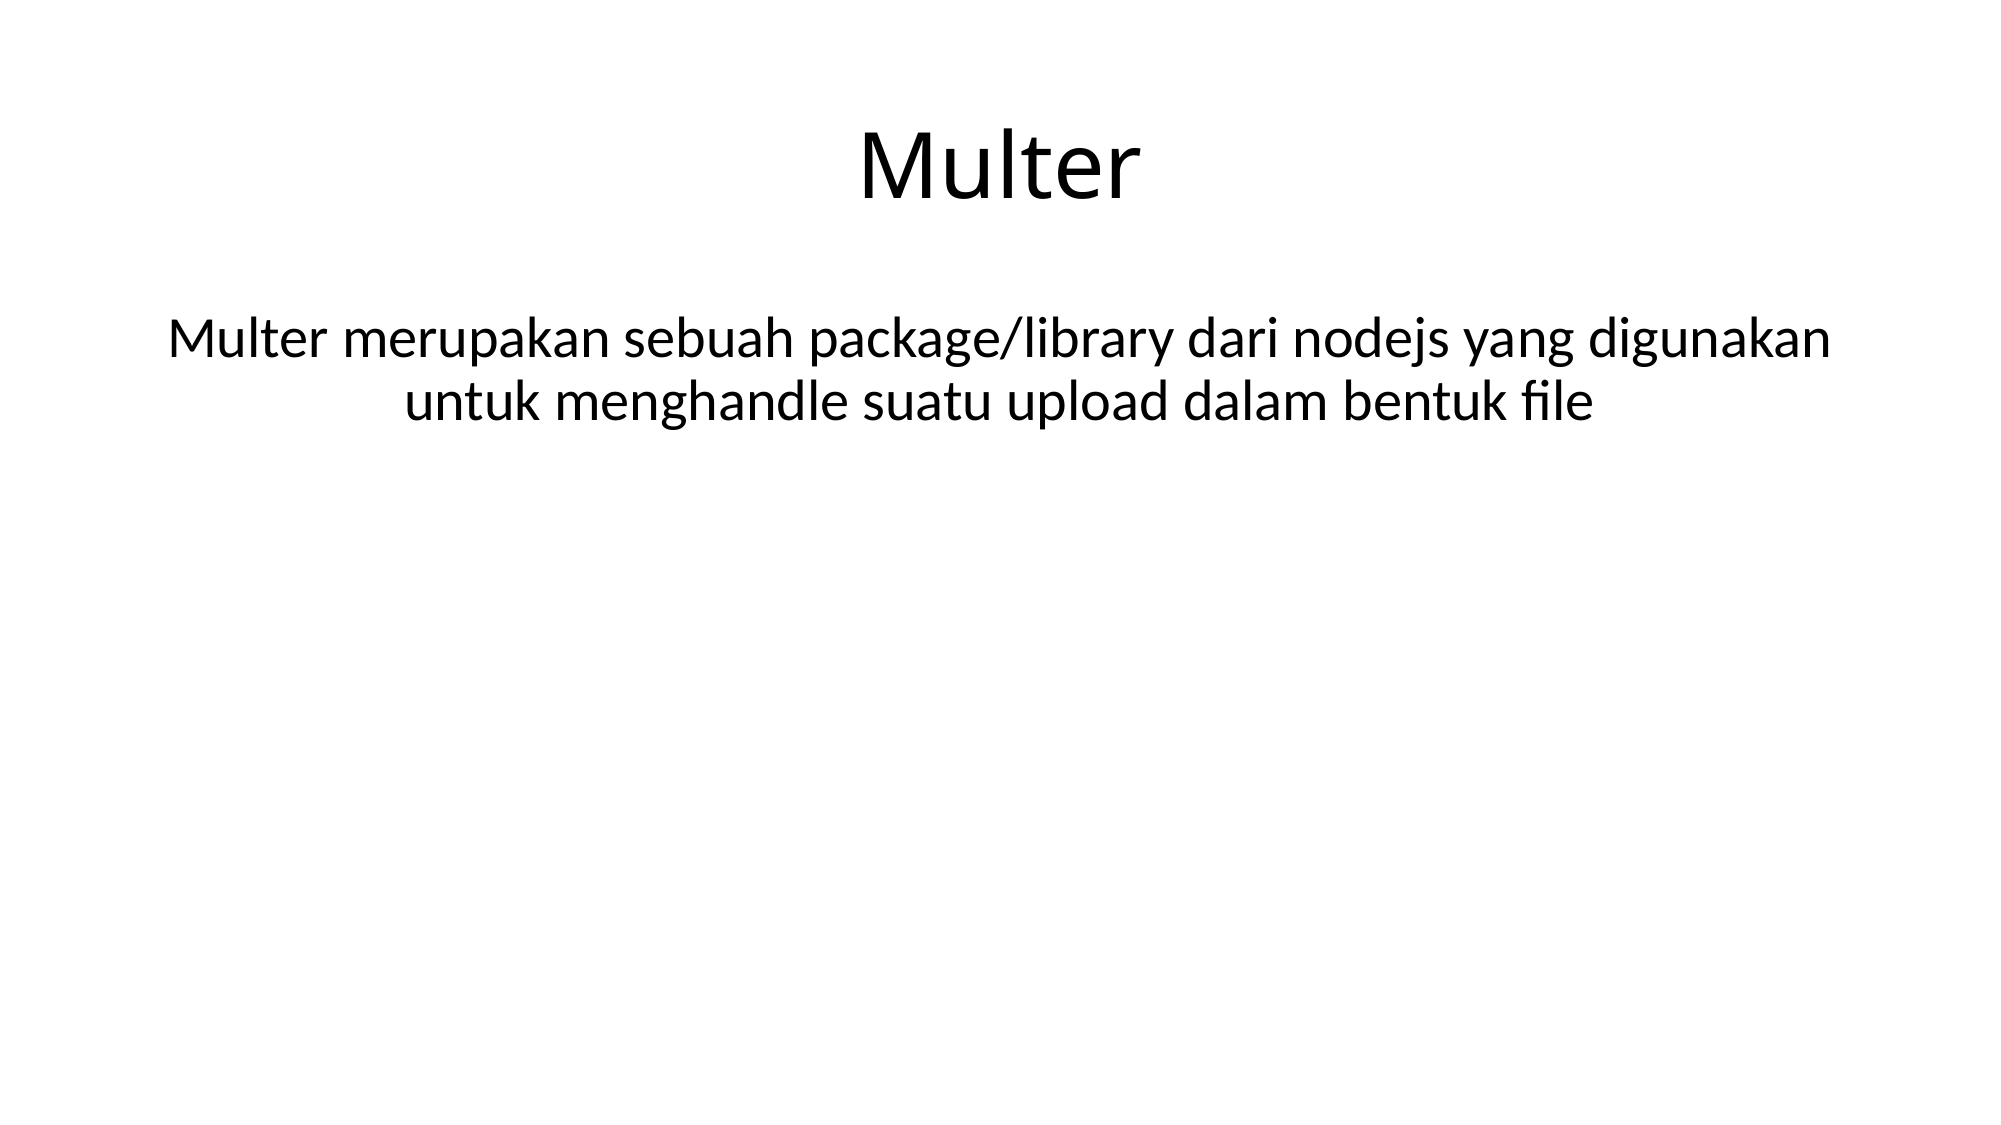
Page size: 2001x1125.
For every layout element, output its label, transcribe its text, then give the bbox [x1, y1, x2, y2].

list Multer merupakan sebuah package/library dari nodejs yang digunakan untuk menghandle suatu upload dalam bentuk file [137, 299, 1863, 1014]
title Multer [137, 59, 1863, 278]
